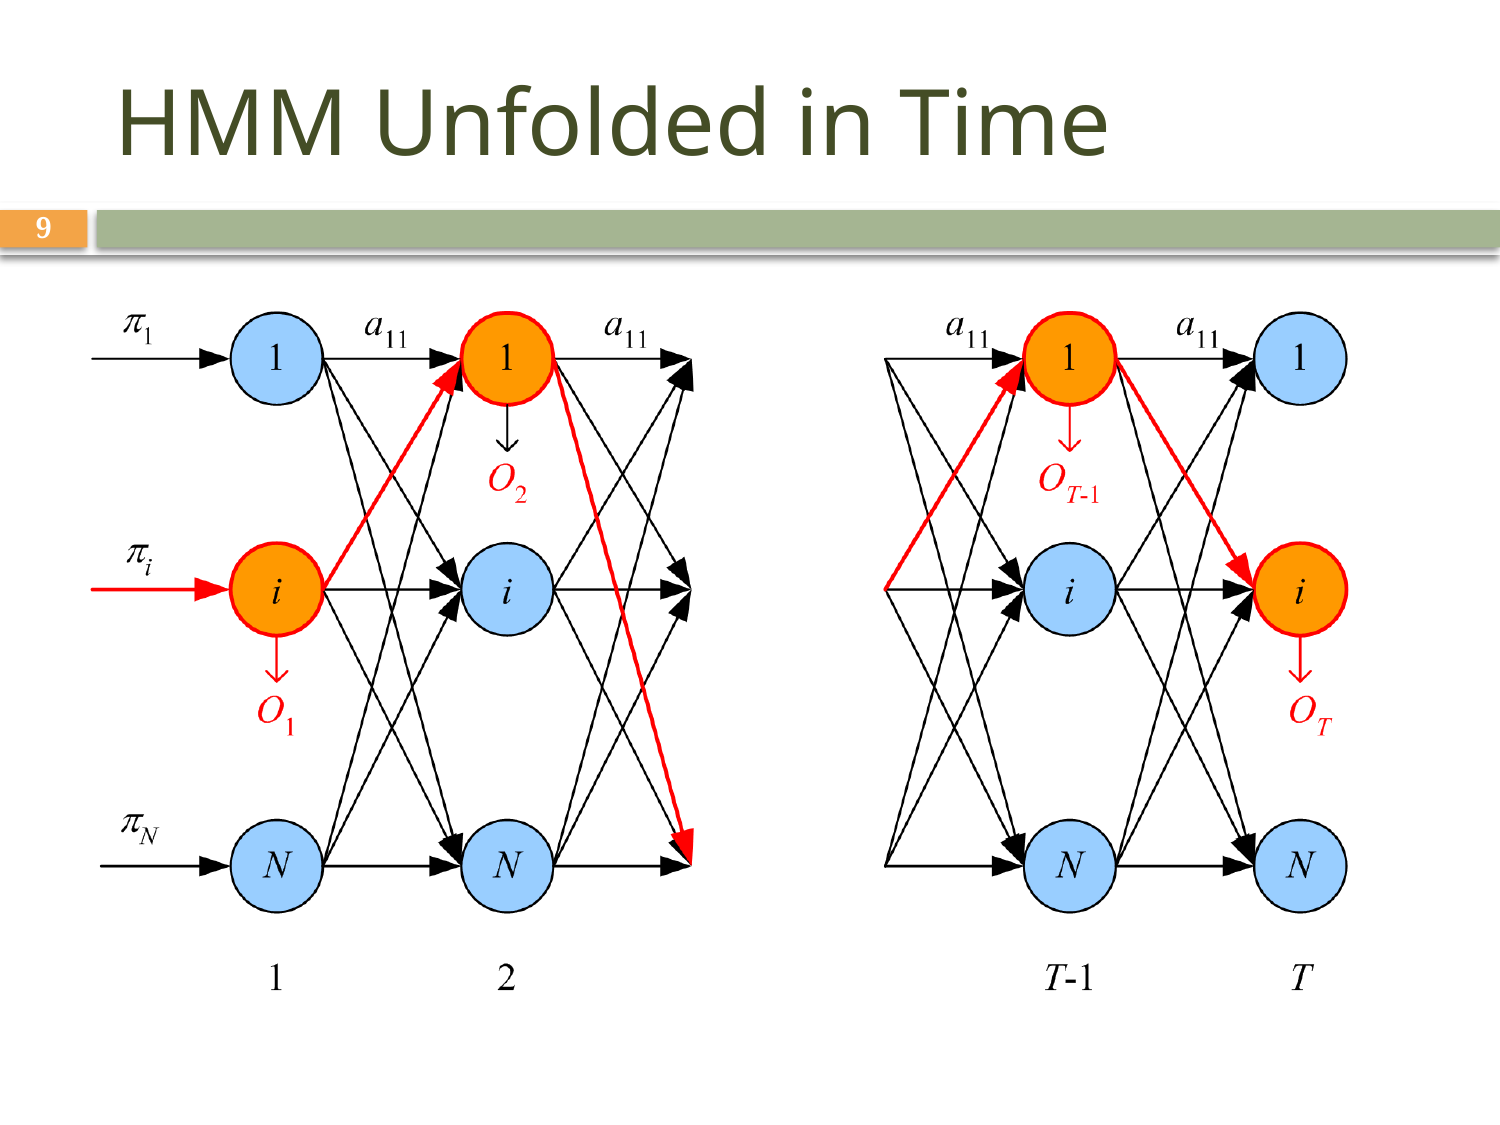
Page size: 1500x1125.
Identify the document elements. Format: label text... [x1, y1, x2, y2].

title HMM Unfolded in Time [99, 37, 1438, 200]
picture [88, 290, 1349, 1002]
slide_number 9 [0, 208, 88, 249]
